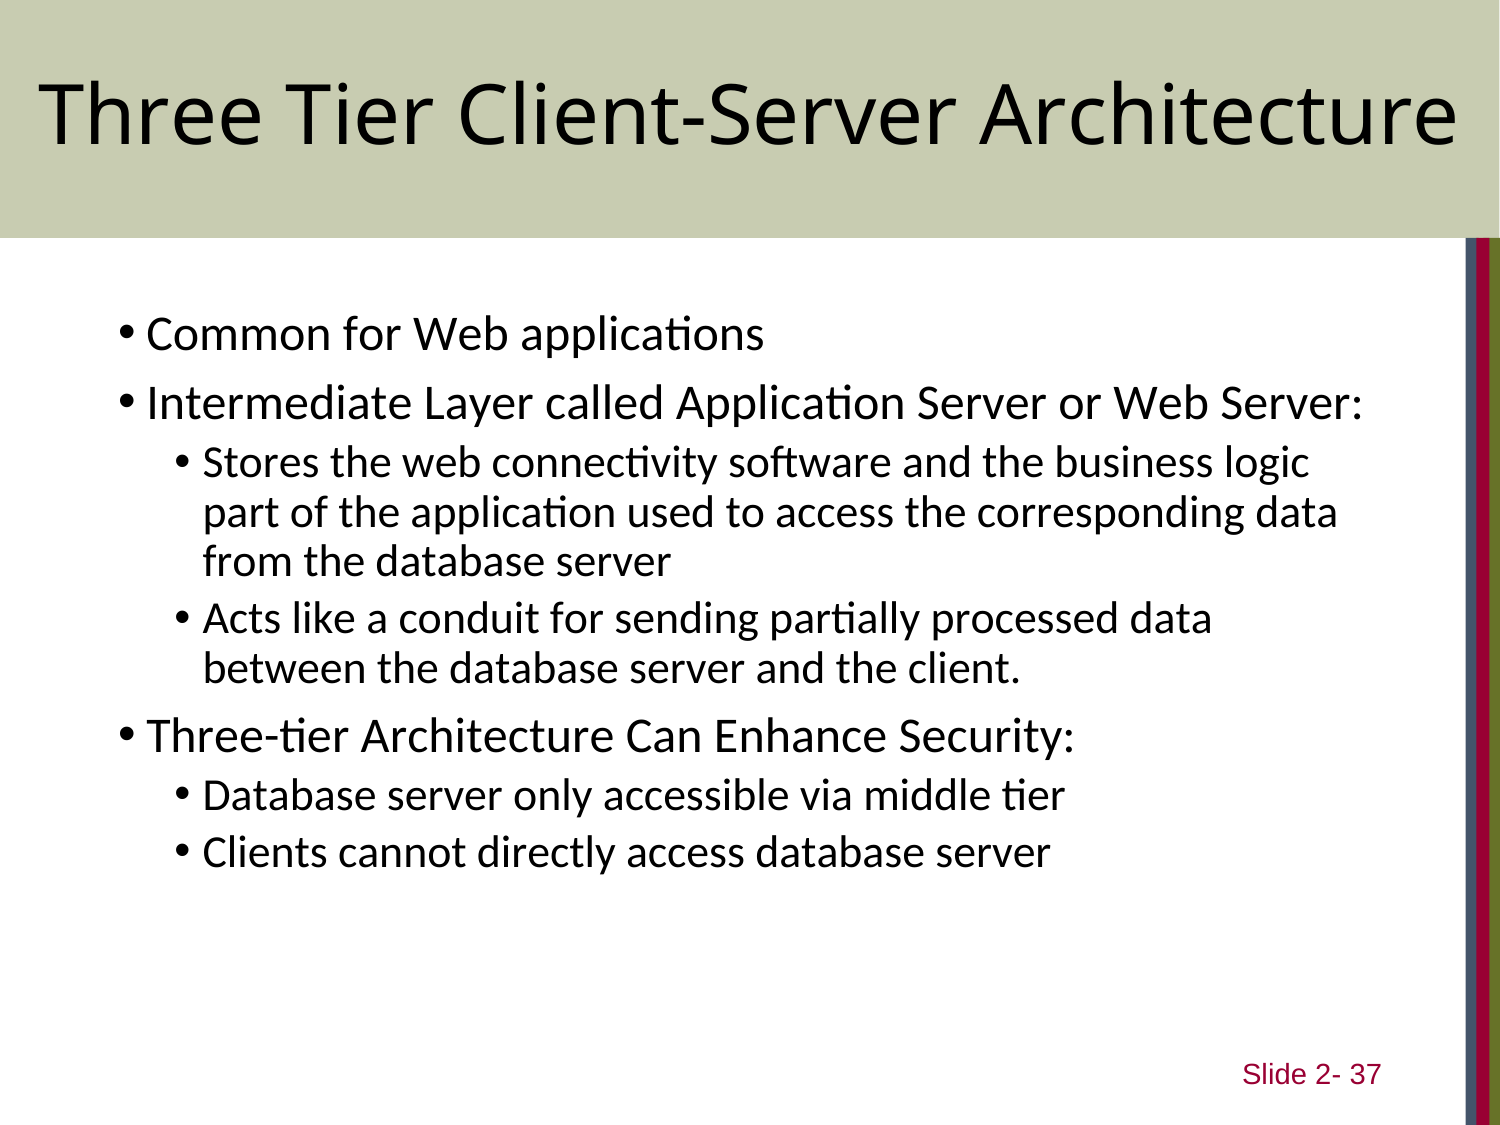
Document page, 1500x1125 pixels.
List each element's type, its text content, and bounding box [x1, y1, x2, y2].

text_box Common for Web applications Intermediate Layer called Application Server or Web Server: Stores the web connectivity software and the business logic part of the application used to access the corresponding data from the database server Acts like a conduit for sending partially processed data between the database server and the client. Three-tier Architecture Can Enhance Security: Database server only accessible via middle tier Clients cannot directly access database server [103, 299, 1397, 1014]
text_box Slide 2- <number> [1059, 1042, 1397, 1103]
title Three Tier Client-Server Architecture [0, 8, 1500, 227]
